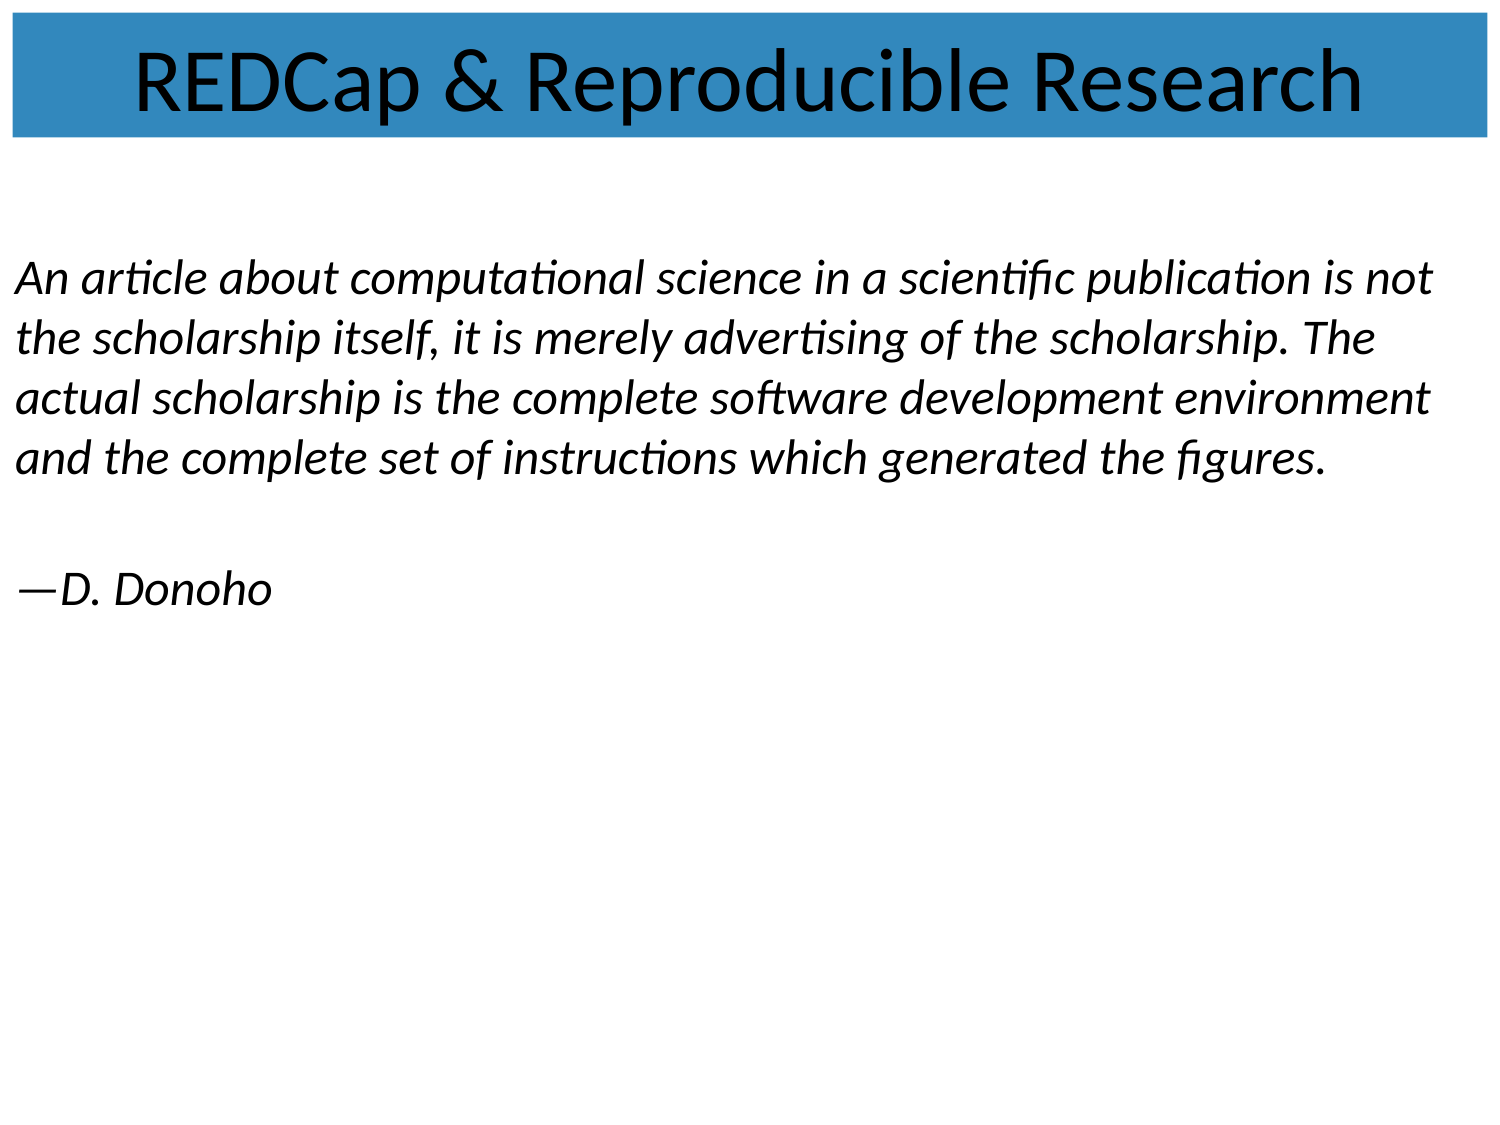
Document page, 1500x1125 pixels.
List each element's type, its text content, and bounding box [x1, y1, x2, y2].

title REDCap & Reproducible Research [12, 12, 1488, 138]
list An article about computational science in a scientific publication is not the scholarship itself, it is merely advertising of the scholarship. The actual scholarship is the complete software development environment and the complete set of instructions which generated the figures. —D. Donoho [0, 237, 1500, 1125]
